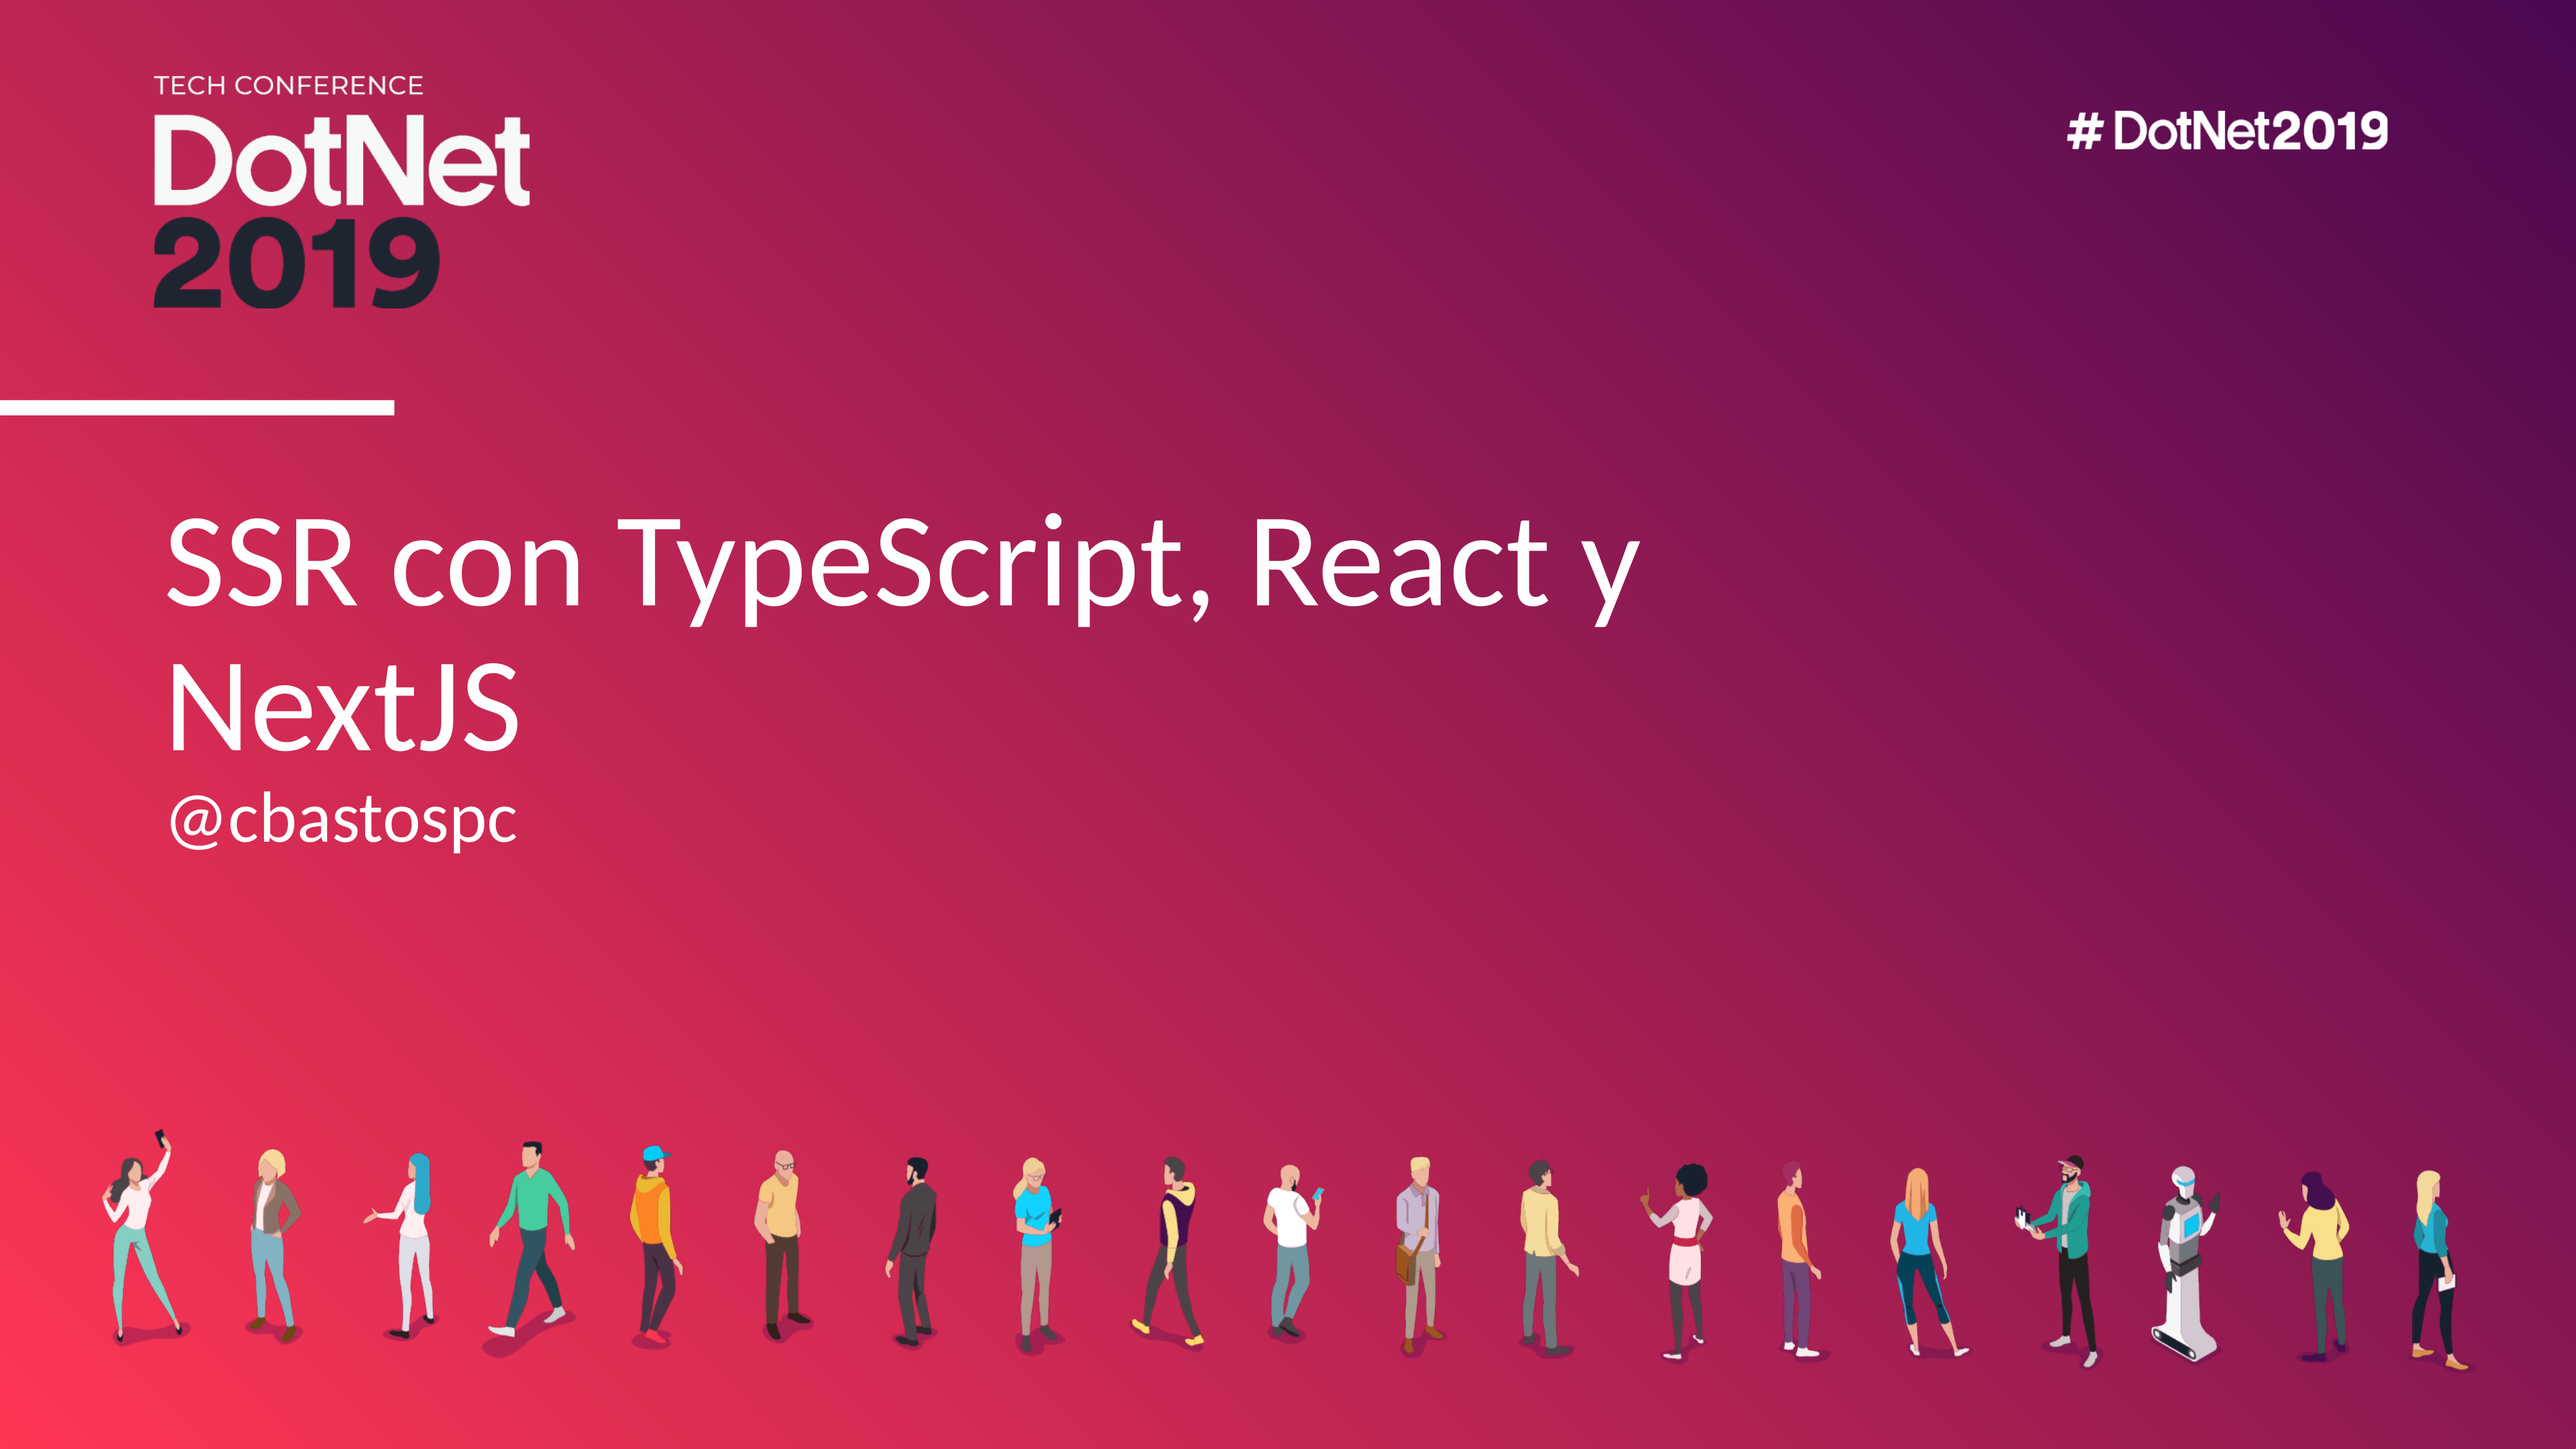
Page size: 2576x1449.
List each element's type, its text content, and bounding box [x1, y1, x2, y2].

title SSR con TypeScript, React y NextJS @cbastospc [154, 485, 1966, 1113]
picture [102, 1128, 2476, 1373]
